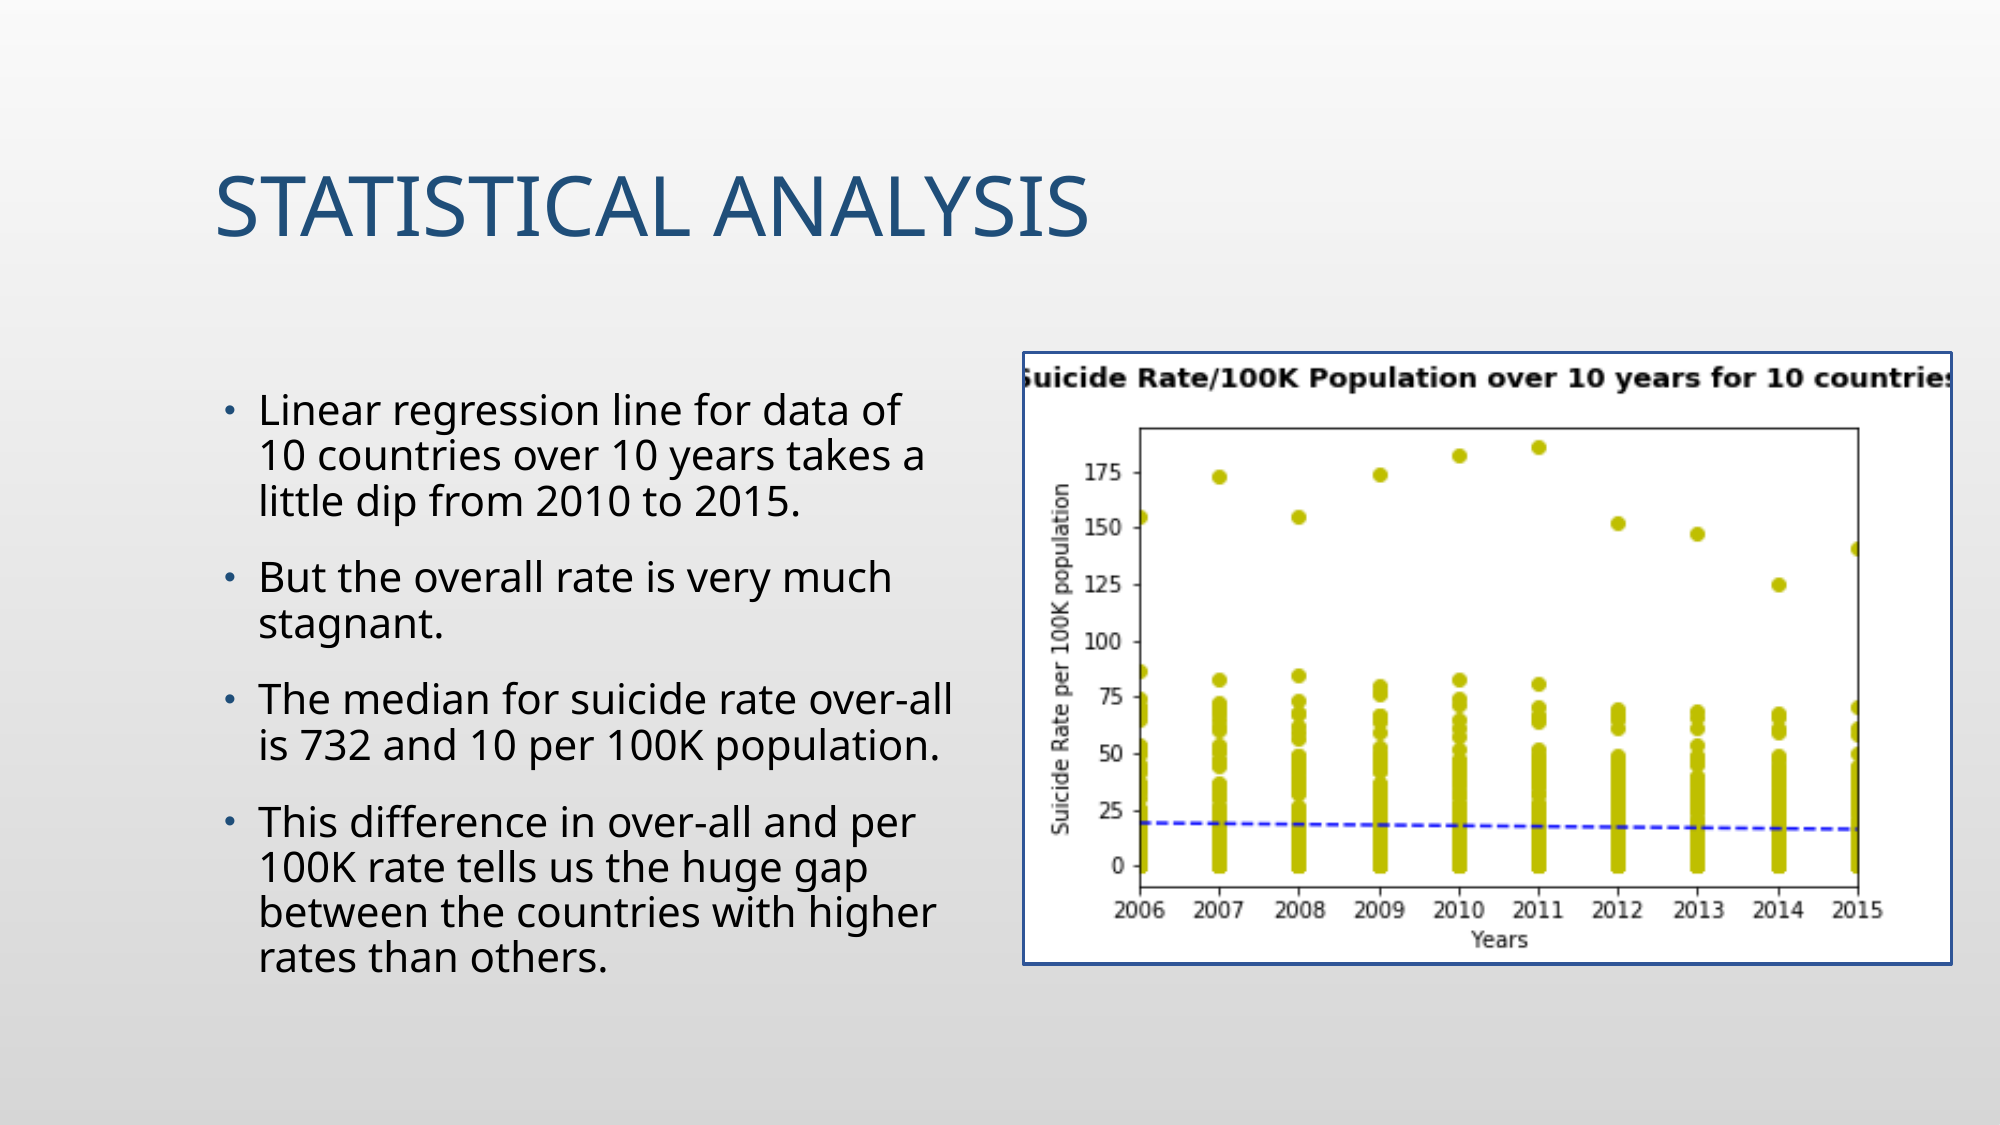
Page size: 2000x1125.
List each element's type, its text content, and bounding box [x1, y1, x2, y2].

title Statistical Analysis [199, 45, 1800, 263]
list Linear regression line for data of 10 countries over 10 years takes a little dip from 2010 to 2015. But the overall rate is very much stagnant. The median for suicide rate over-all is 732 and 10 per 100K population. This difference in over-all and per 100K rate tells us the huge gap between the countries with higher rates than others. [202, 299, 975, 1013]
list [1024, 354, 1950, 963]
